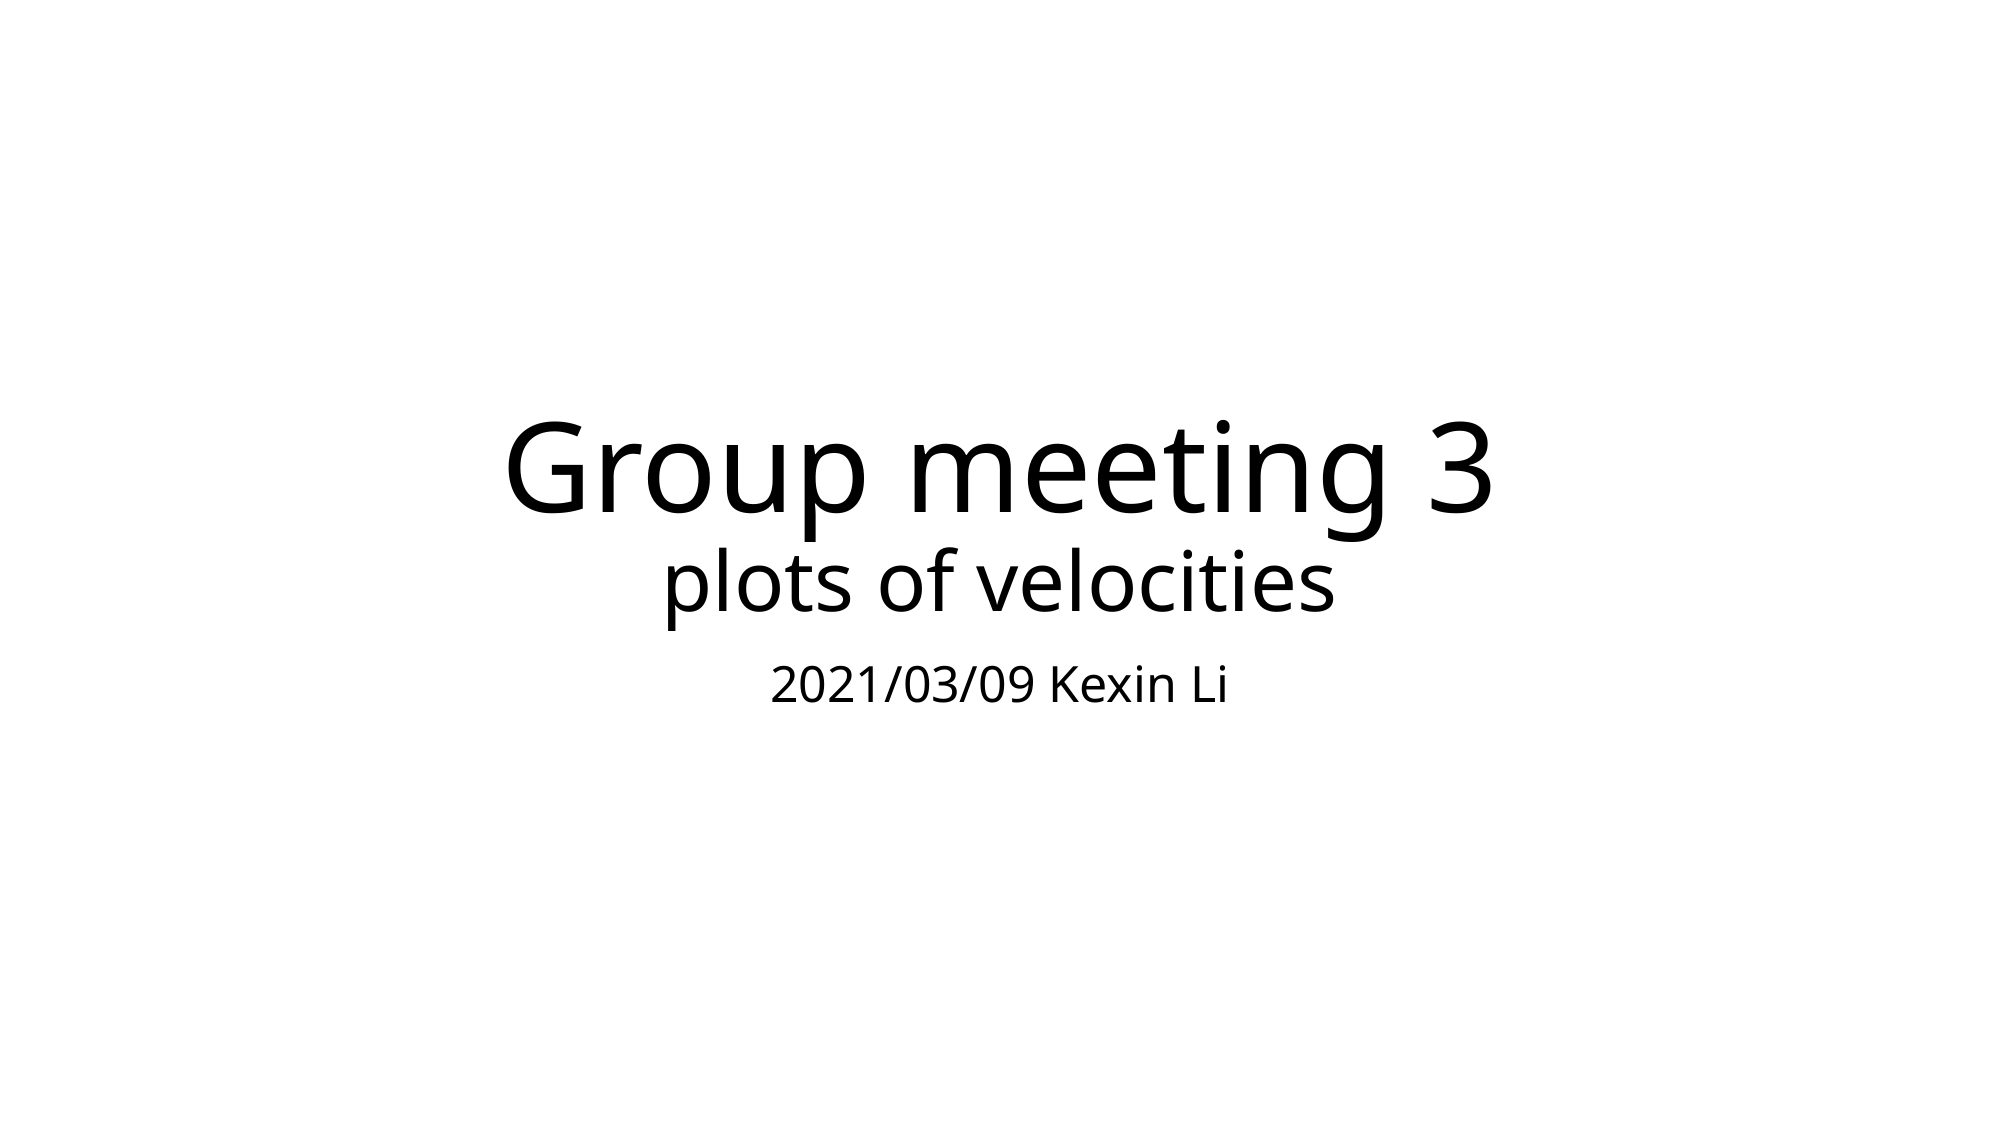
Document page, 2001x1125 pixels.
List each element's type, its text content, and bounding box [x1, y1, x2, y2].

subtitle 2021/03/09 Kexin Li [249, 651, 1750, 800]
title Group meeting 3 plots of velocities [249, 245, 1750, 637]
